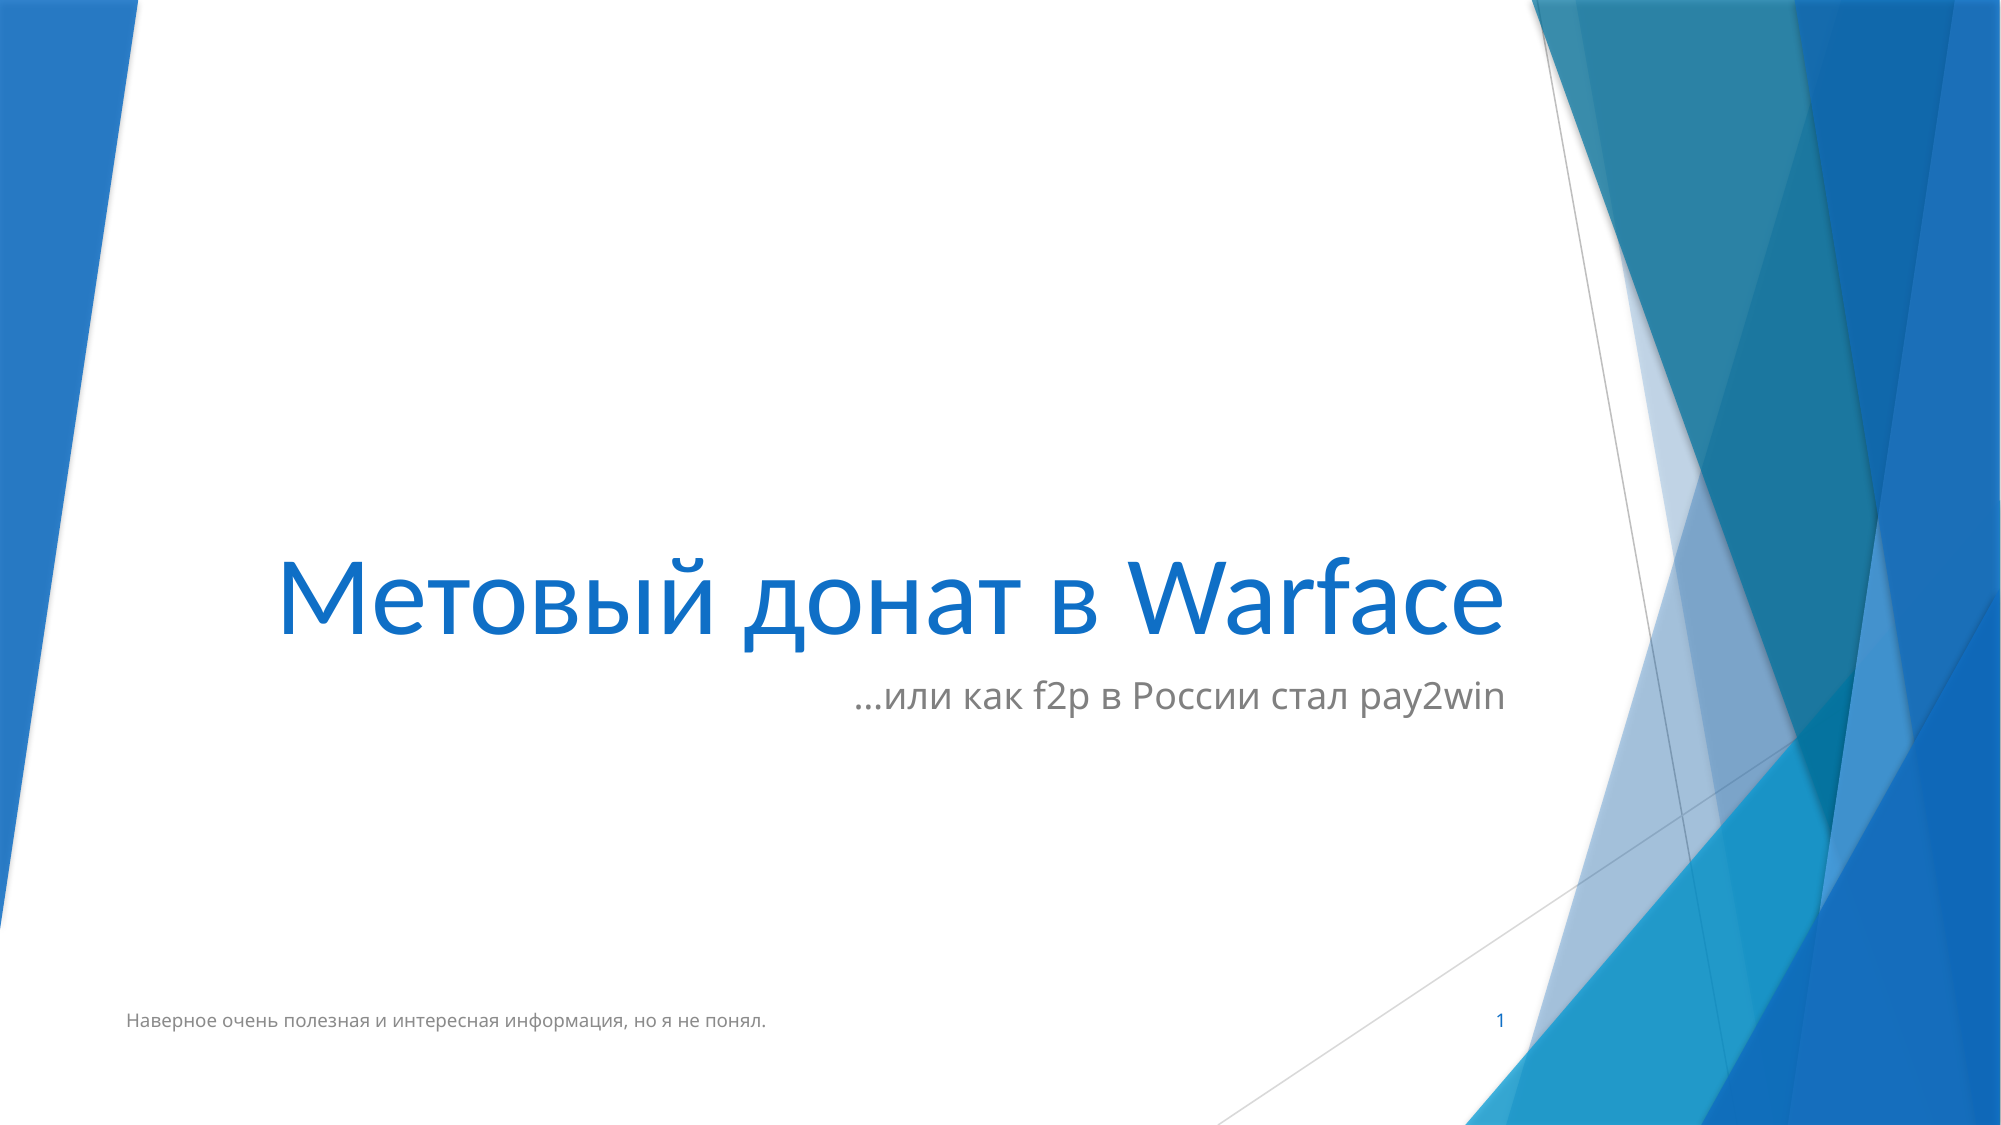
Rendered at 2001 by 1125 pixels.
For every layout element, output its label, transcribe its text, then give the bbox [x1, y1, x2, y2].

footer Наверное очень полезная и интересная информация, но я не понял. [111, 991, 1145, 1051]
slide_number 1 [1409, 991, 1522, 1051]
title Метовый донат в Warface [247, 394, 1522, 664]
subtitle …или как f2p в России стал pay2win [247, 664, 1522, 845]
